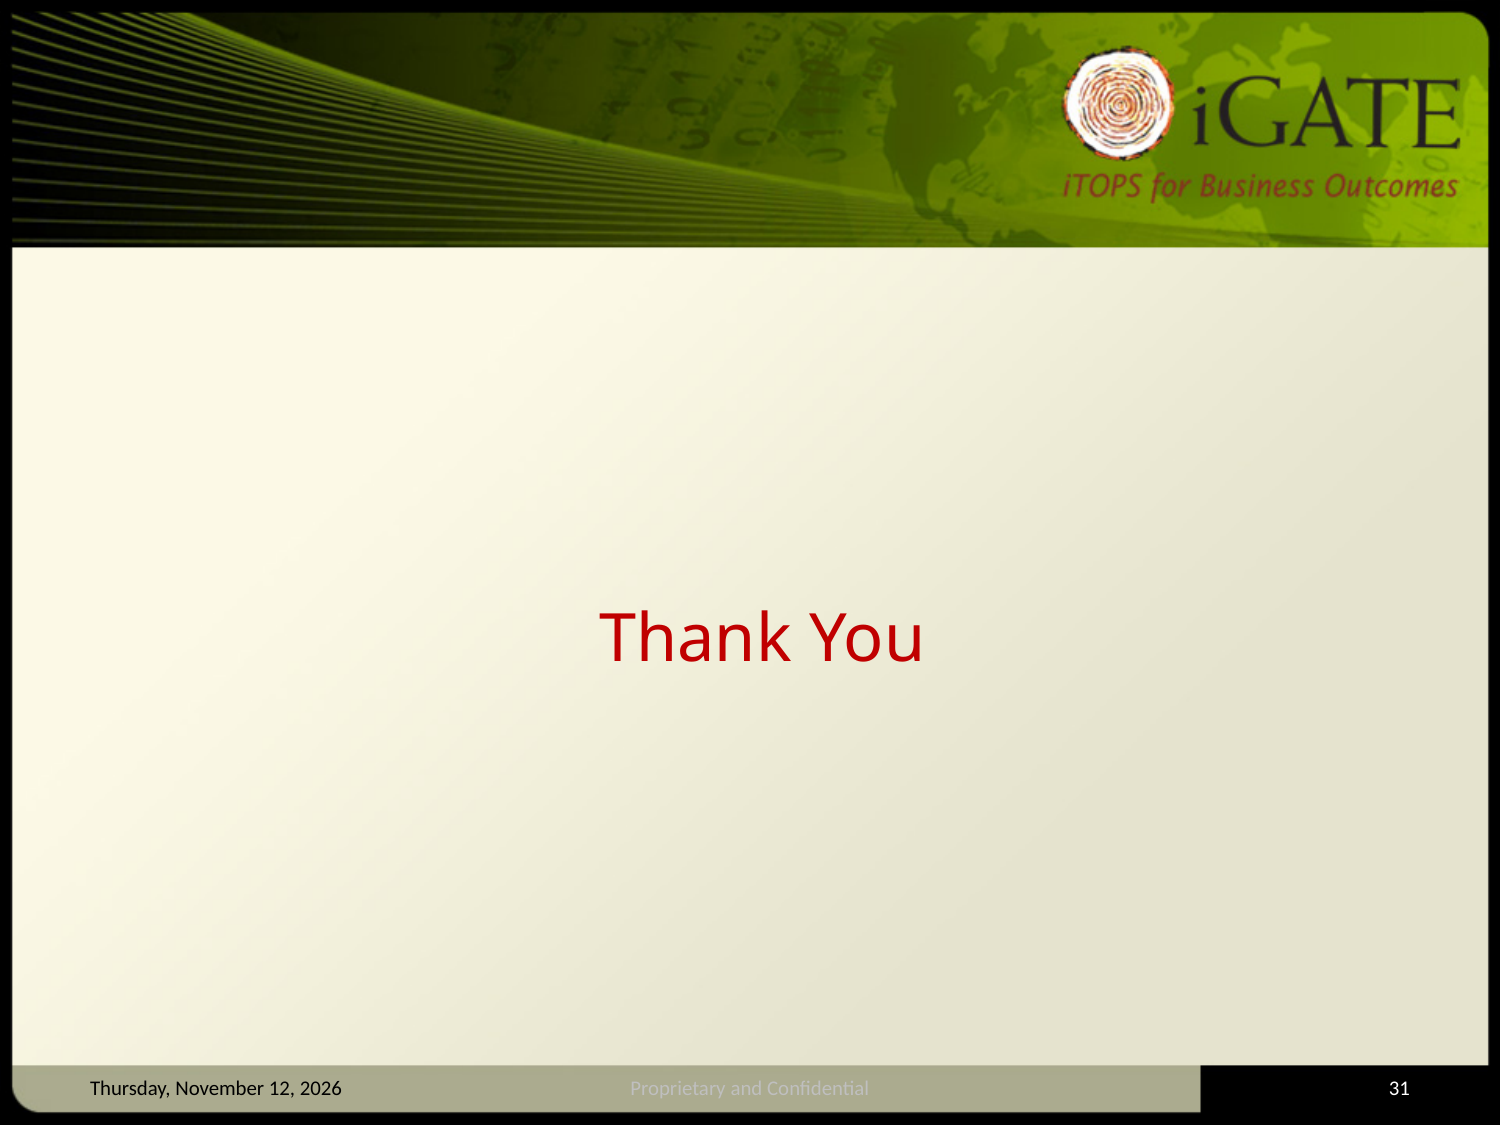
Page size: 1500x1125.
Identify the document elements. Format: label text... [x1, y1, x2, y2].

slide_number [75, 1062, 425, 1113]
footer Proprietary and Confidential [512, 1062, 988, 1113]
picture [0, 0, 1500, 1125]
list Thank You [87, 587, 1438, 688]
slide_number 31 [1074, 1062, 1425, 1113]
